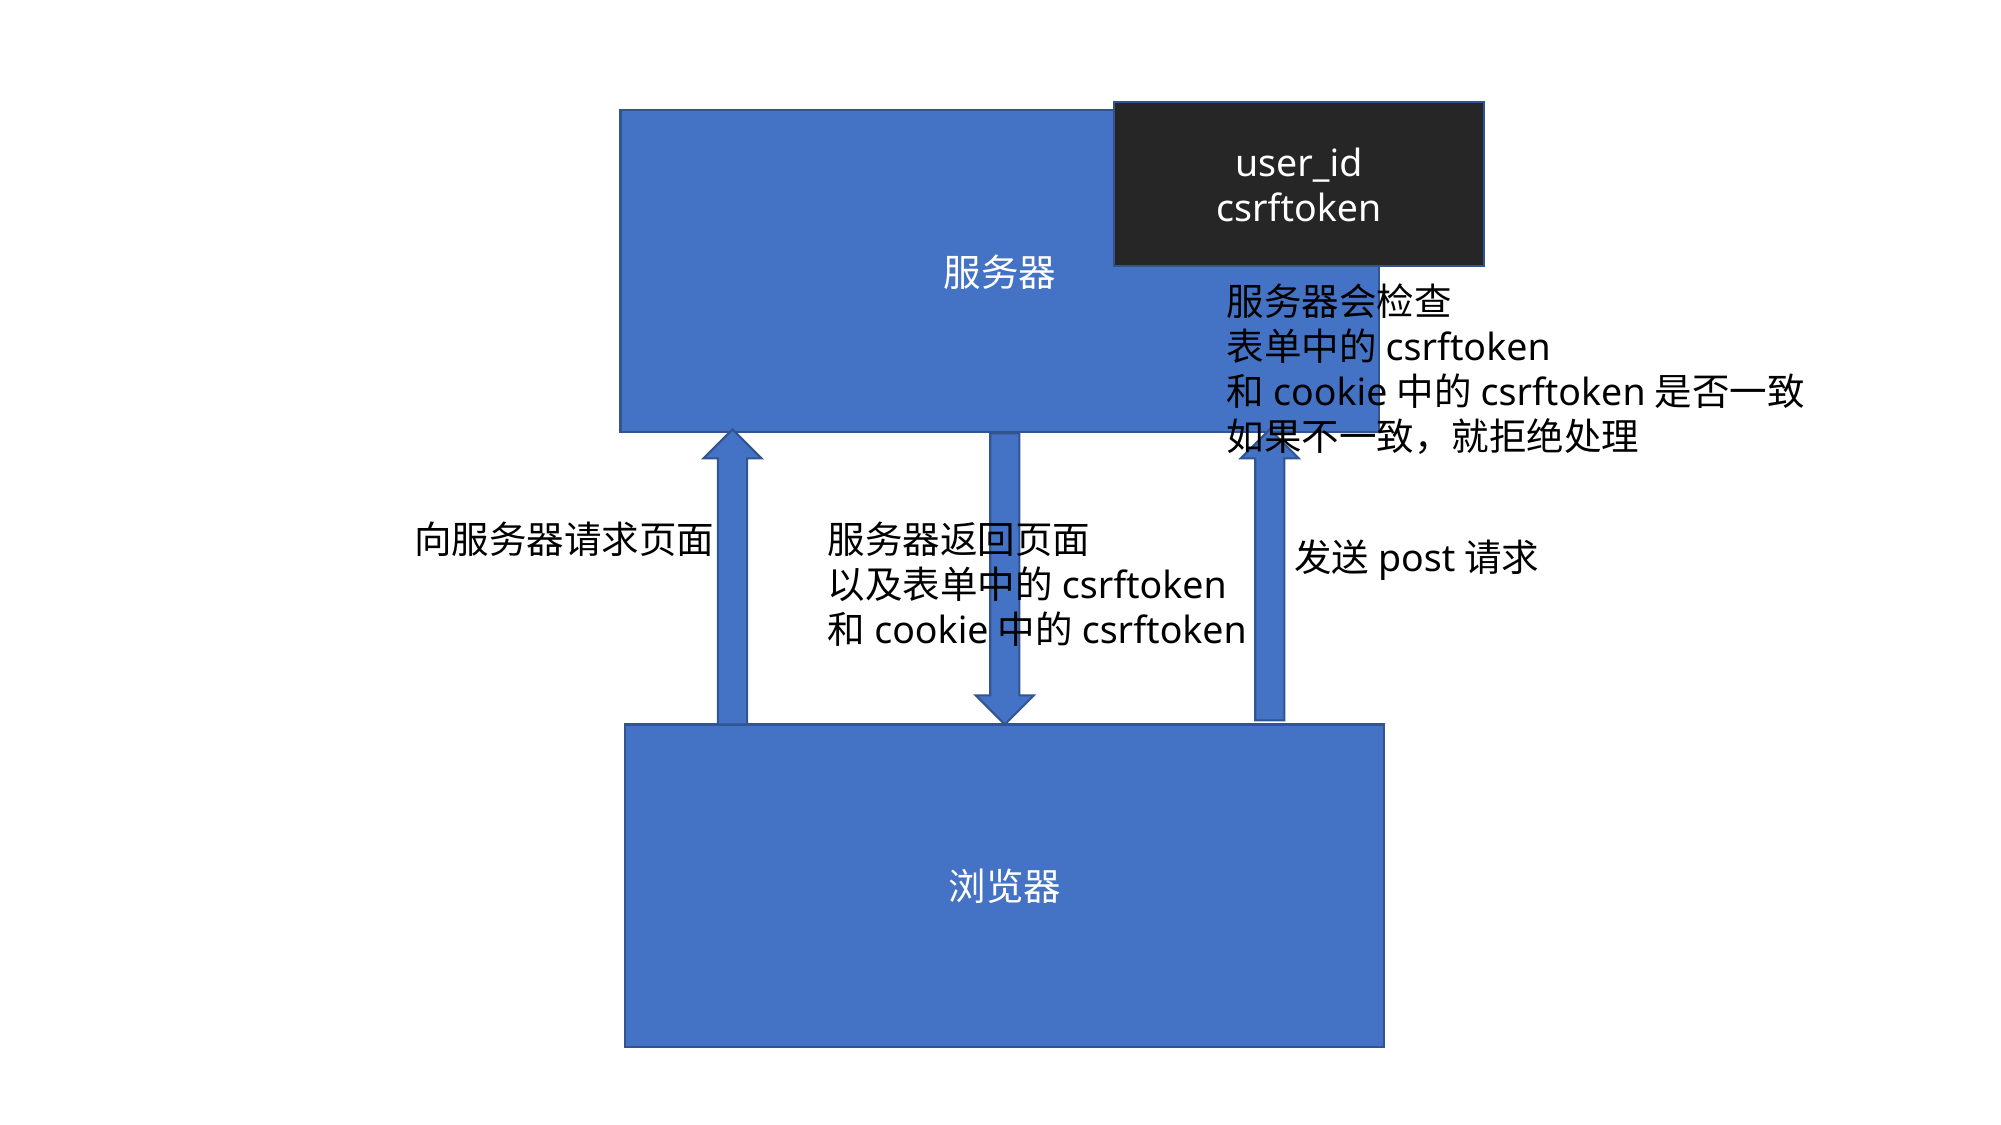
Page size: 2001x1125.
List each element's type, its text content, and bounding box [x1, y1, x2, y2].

text_box [989, 432, 1021, 508]
text_box 向服务器请求页面 [399, 508, 730, 569]
text_box [973, 659, 1037, 726]
text_box 浏览器 [624, 723, 1385, 1048]
text_box [700, 427, 765, 726]
text_box 服务器 [619, 109, 1380, 433]
text_box [1254, 466, 1286, 722]
text_box 发送post请求 [1279, 526, 1555, 587]
text_box 服务器返回页面 以及表单中的csrftoken 和cookie中的csrftoken [813, 508, 1262, 659]
text_box 服务器会检查 表单中的csrftoken 和cookie中的csrftoken是否一致 如果不一致，就拒绝处理 [1211, 270, 1820, 466]
text_box user_id csrftoken [1113, 101, 1485, 267]
